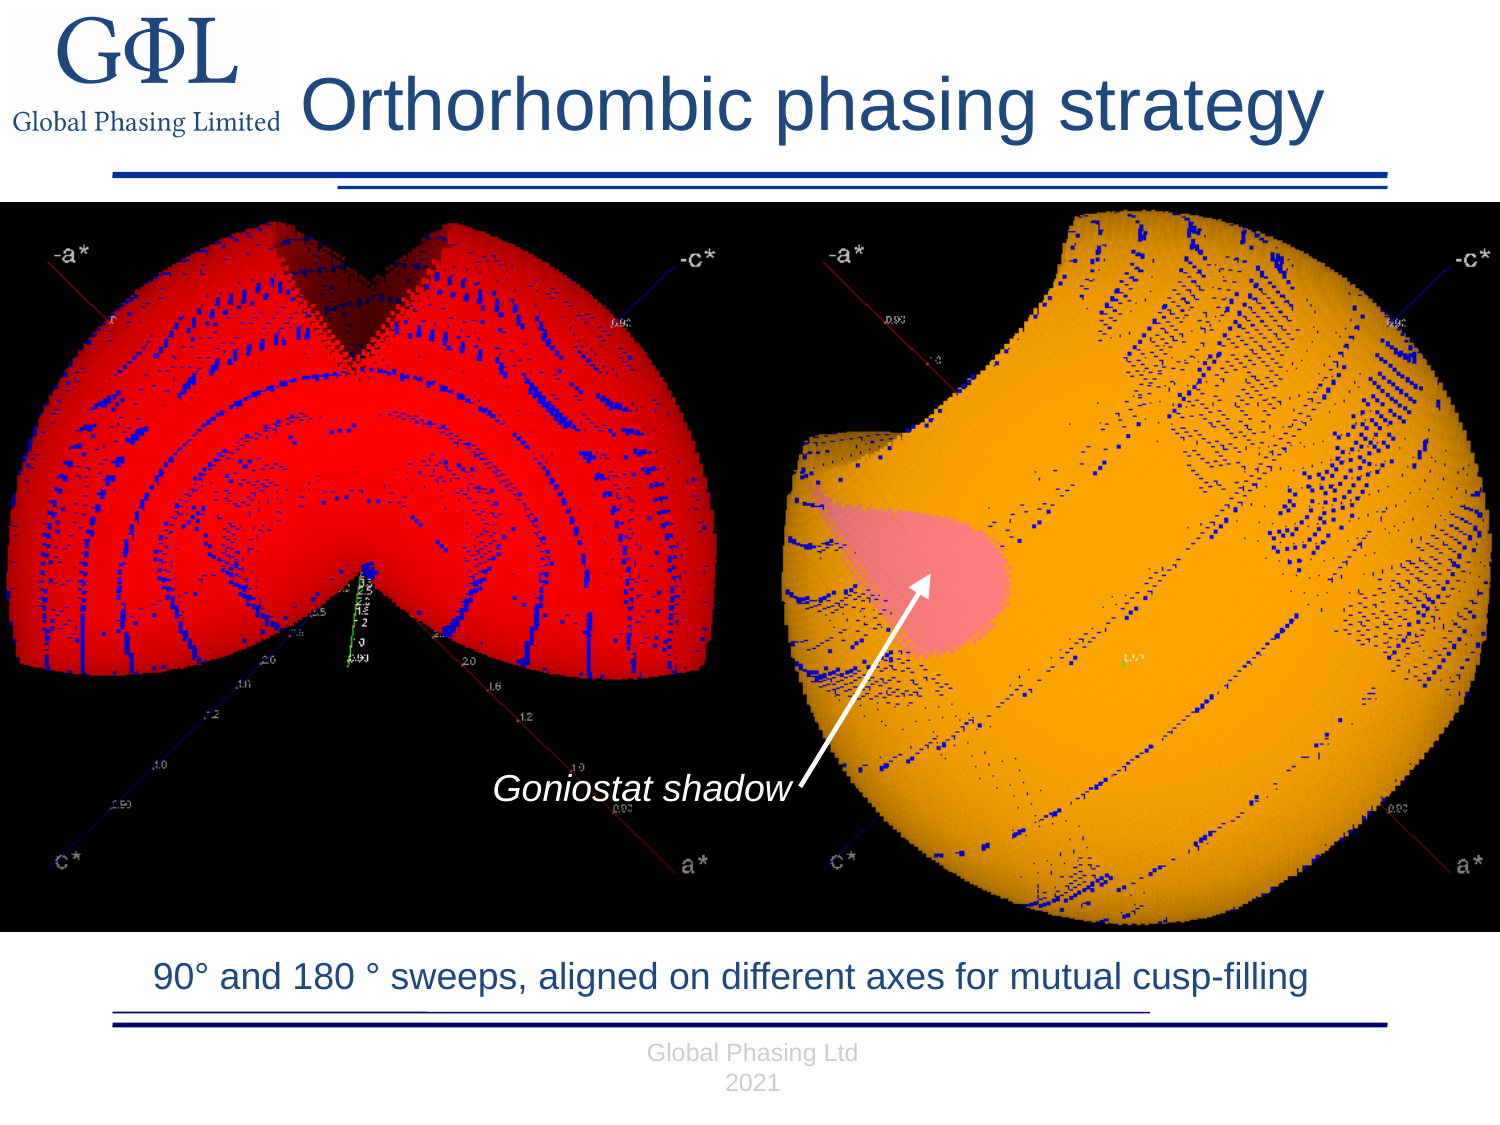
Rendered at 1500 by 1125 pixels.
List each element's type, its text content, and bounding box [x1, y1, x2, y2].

picture [0, 202, 1500, 932]
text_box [799, 573, 931, 787]
text_box Orthorhombic phasing strategy [299, 62, 1388, 150]
picture [9, 12, 279, 145]
text_box 90° and 180 ° sweeps, aligned on different axes for mutual cusp-filling [138, 944, 1325, 1005]
